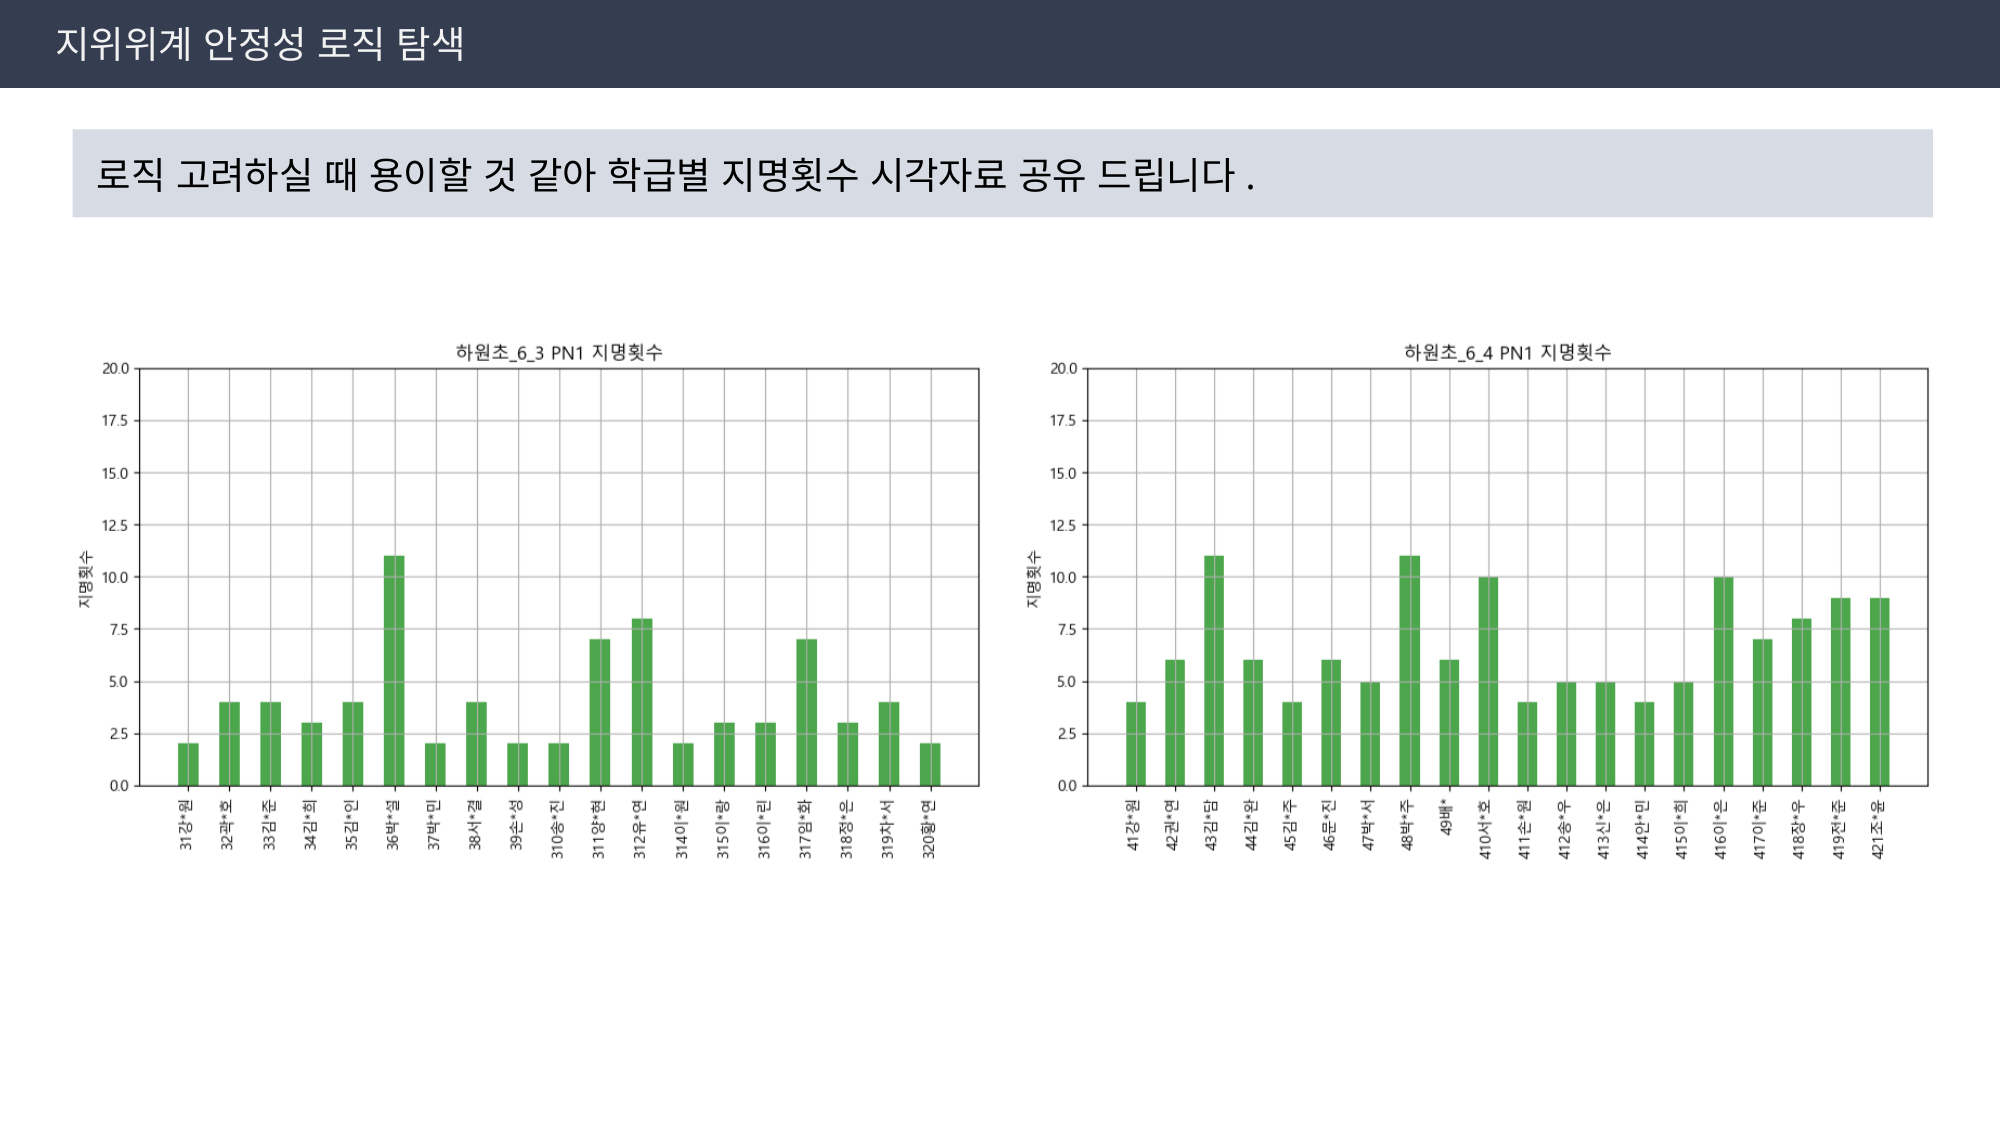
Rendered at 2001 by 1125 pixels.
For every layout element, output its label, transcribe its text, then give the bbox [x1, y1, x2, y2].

text_box 지위위계 안정성 로직 탐색 [0, 0, 2000, 90]
text_box 로직 고려하실 때 용이할 것 같아 학급별 지명횟수 시각자료 공유 드립니다. [81, 136, 1808, 205]
picture [72, 337, 987, 867]
picture [1019, 337, 1934, 867]
text_box [71, 128, 1935, 219]
